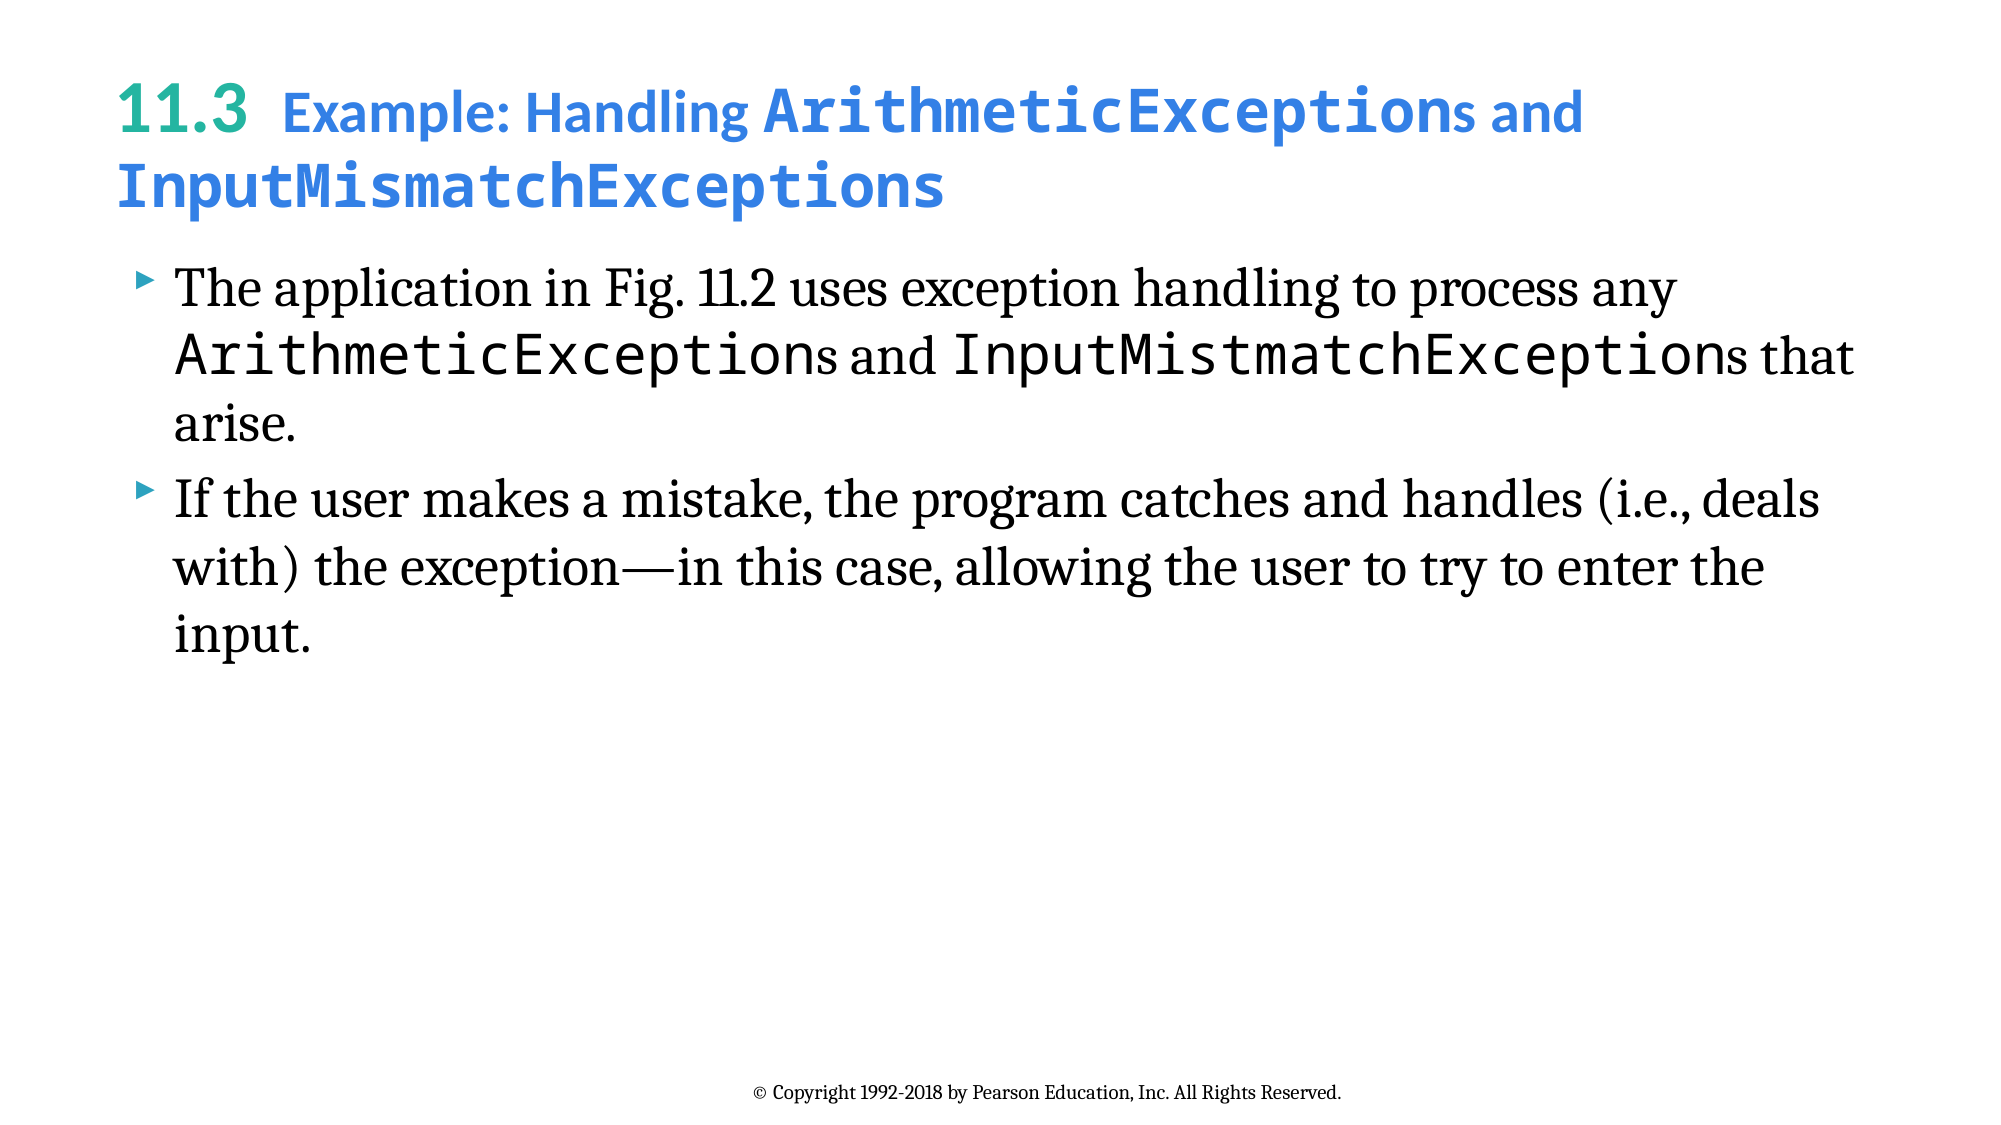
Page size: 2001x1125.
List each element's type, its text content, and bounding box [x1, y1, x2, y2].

title 11.3 Example: Handling ArithmeticExceptions and InputMismatchExceptions [99, 45, 1900, 233]
footer © Copyright 1992-2018 by Pearson Education, Inc. All Rights Reserved. [736, 1051, 1892, 1112]
list The application in Fig. 11.2 uses exception handling to process any ArithmeticExceptions and InputMistmatchExceptions that arise. If the user makes a mistake, the program catches and handles (i.e., deals with) the exception—in this case, allowing the user to try to enter the input. [99, 242, 1900, 986]
